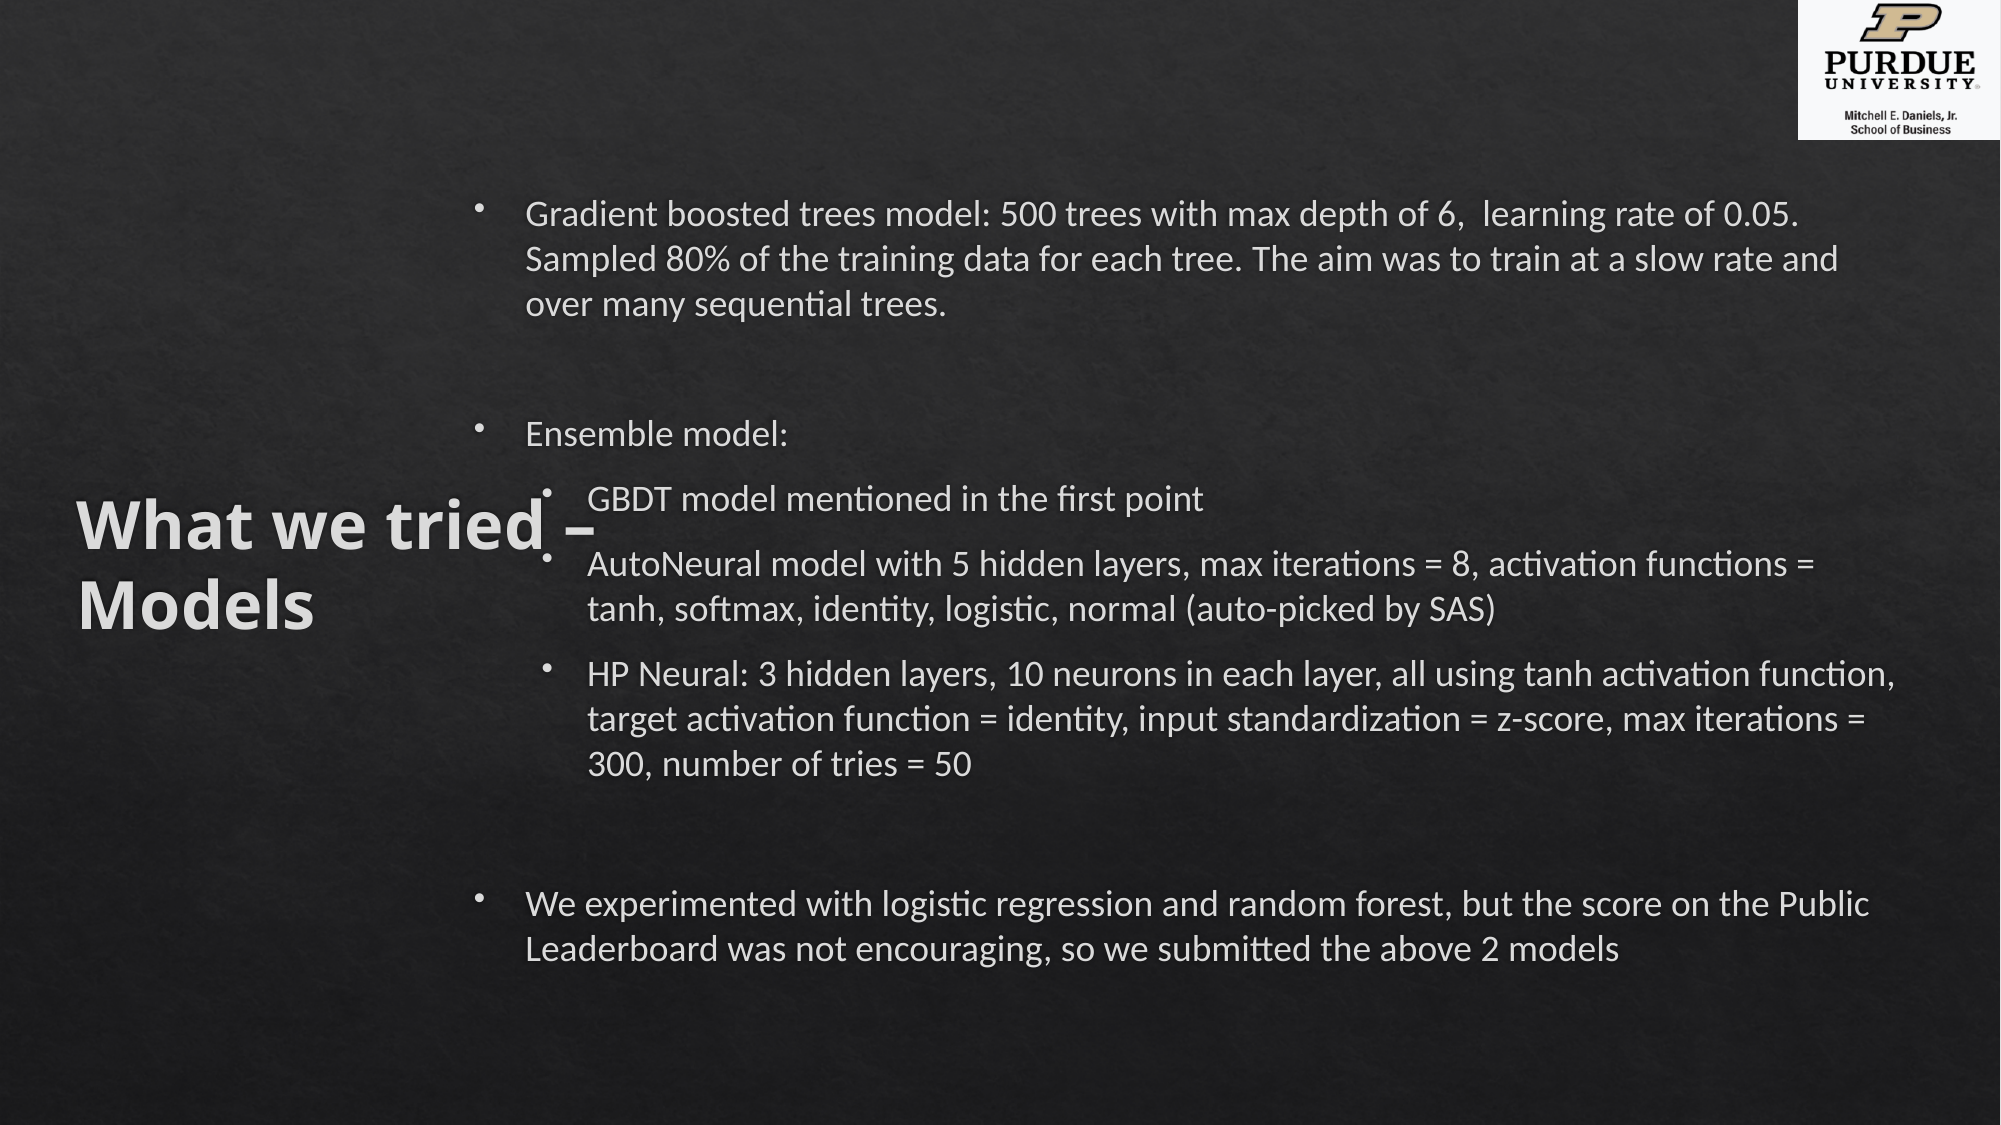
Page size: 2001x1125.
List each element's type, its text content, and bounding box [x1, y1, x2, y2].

list Gradient boosted trees model: 500 trees with max depth of 6, learning rate of 0.05. Sampled 80% of the training data for each tree. The aim was to train at a slow rate and over many sequential trees. Ensemble model: GBDT model mentioned in the first point AutoNeural model with 5 hidden layers, max iterations = 8, activation functions = tanh, softmax, identity, logistic, normal (auto-picked by SAS) HP Neural: 3 hidden layers, 10 neurons in each layer, all using tanh activation function, target activation function = identity, input standardization = z-score, max iterations = 300, number of tries = 50 We experimented with logistic regression and random forest, but the score on the Public Leaderboard was not encouraging, so we submitted the above 2 models [454, 109, 1914, 1055]
picture [1798, 0, 2000, 140]
title What we tried – Models [61, 183, 449, 942]
